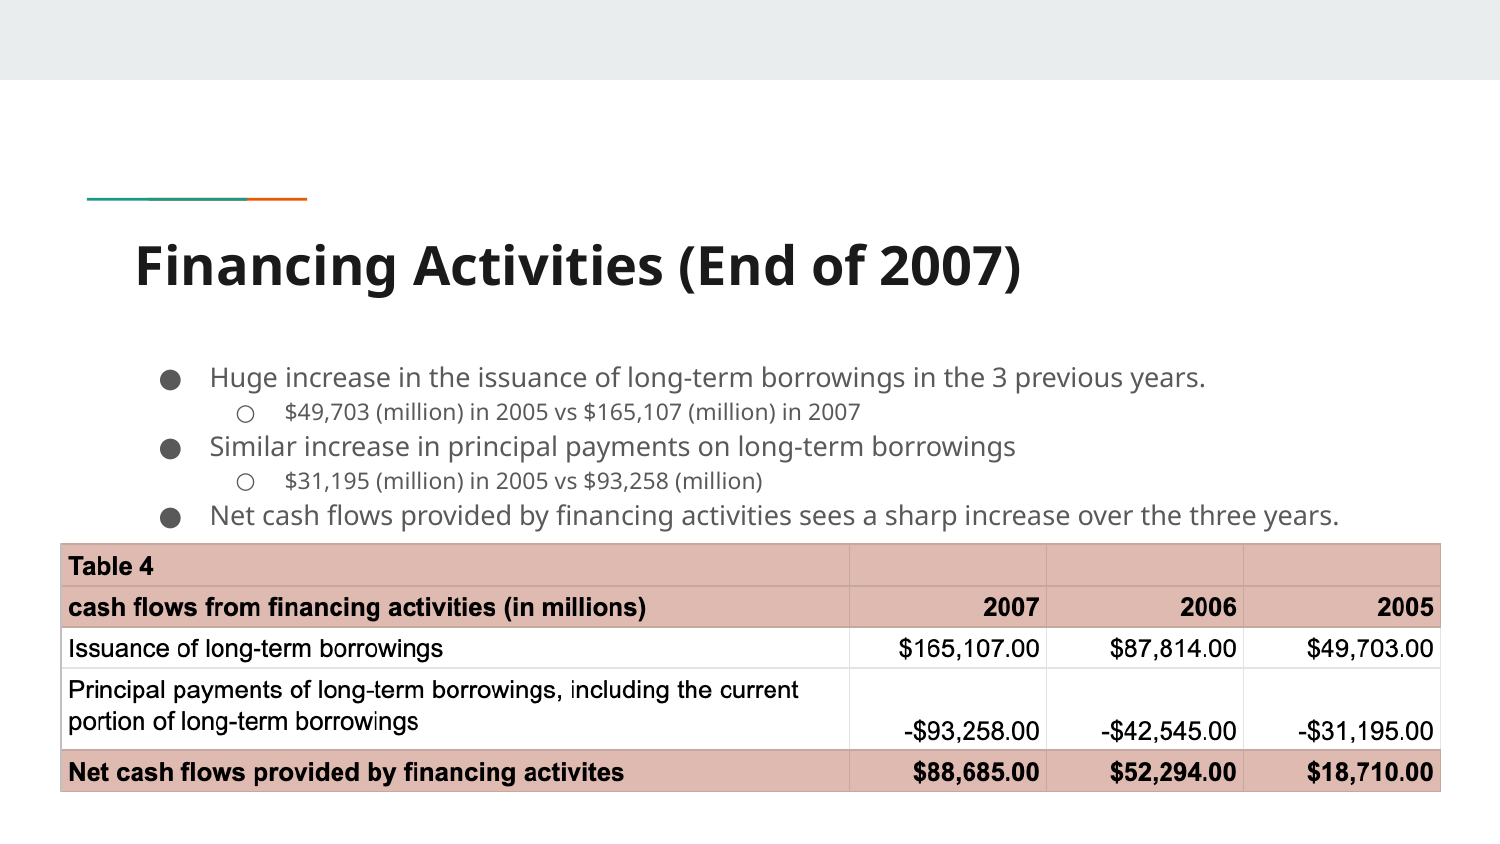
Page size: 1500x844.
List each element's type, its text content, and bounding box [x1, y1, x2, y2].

list Huge increase in the issuance of long-term borrowings in the 3 previous years. $49,703 (million) in 2005 vs $165,107 (million) in 2007 Similar increase in principal payments on long-term borrowings $31,195 (million) in 2005 vs $93,258 (million) Net cash flows provided by financing activities sees a sharp increase over the three years. [119, 341, 1381, 542]
picture [59, 543, 1441, 792]
title Financing Activities (End of 2007) [119, 216, 1381, 305]
